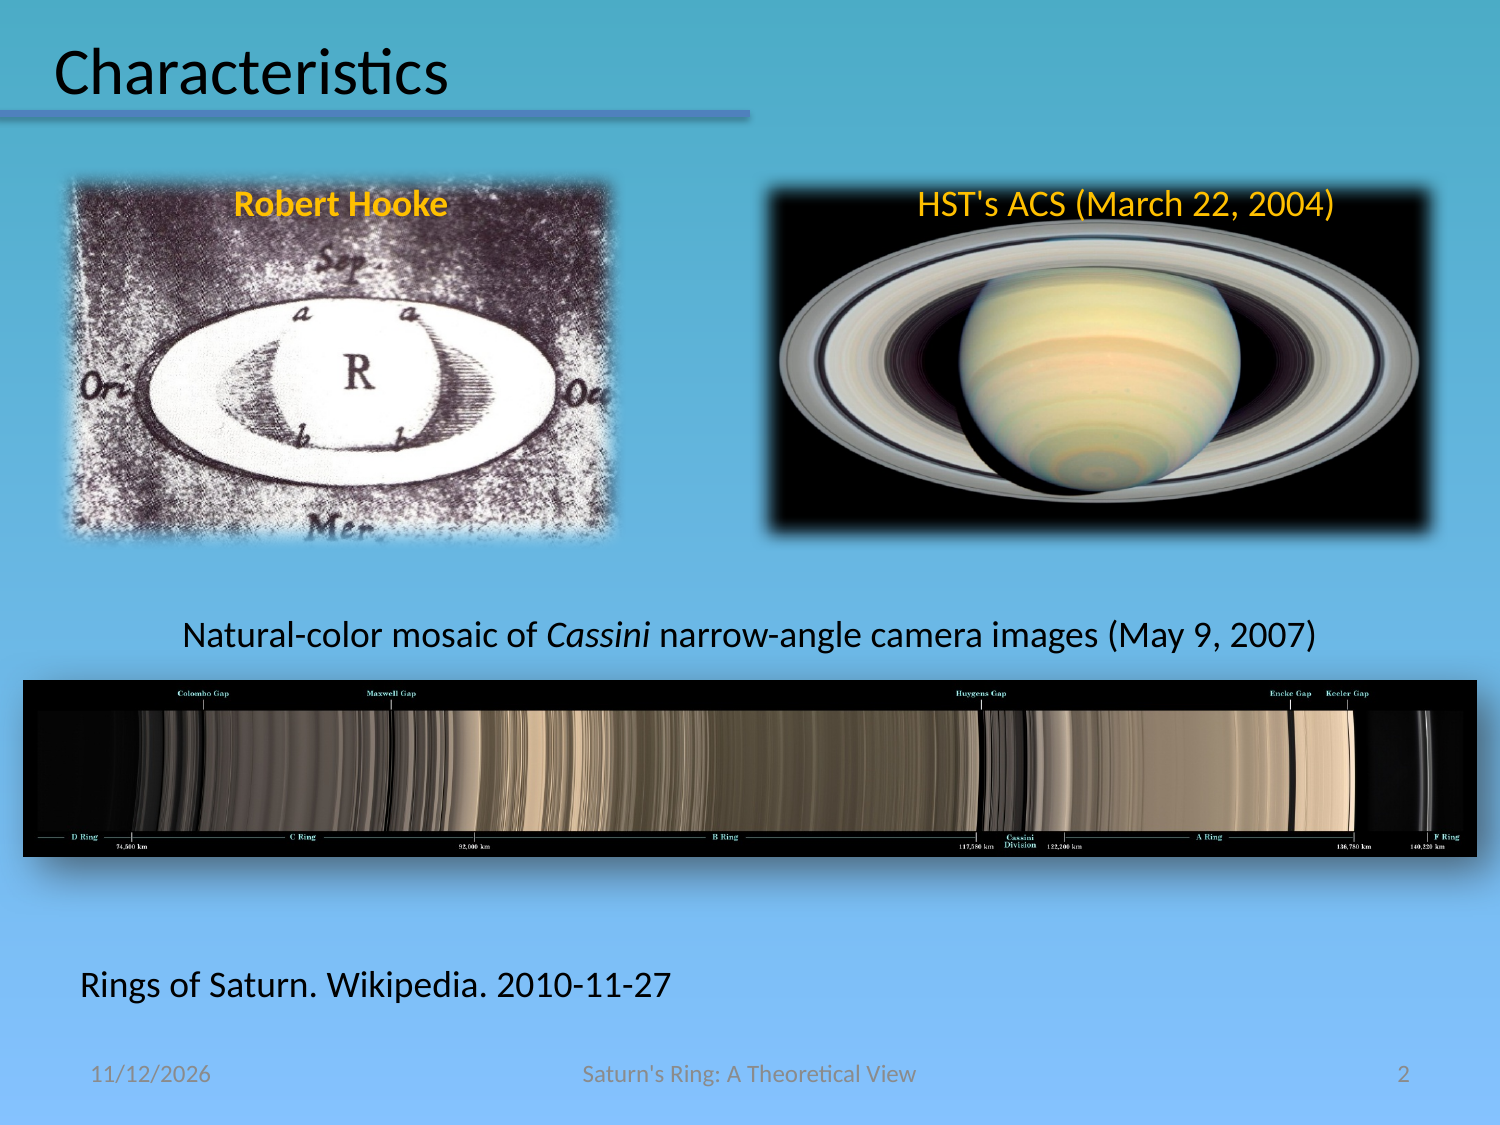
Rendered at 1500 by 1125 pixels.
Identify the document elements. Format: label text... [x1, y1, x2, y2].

picture [749, 169, 1448, 551]
text_box Natural-color mosaic of Cassini narrow-angle camera images (May 9, 2007) [135, 602, 1365, 663]
footer Saturn's Ring: A Theoretical View [512, 1042, 988, 1103]
picture [52, 166, 627, 551]
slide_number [75, 1042, 425, 1103]
title Characteristics [39, 9, 1400, 126]
picture [23, 680, 1477, 857]
text_box Rings of Saturn. Wikipedia. 2010-11-27 [65, 952, 1176, 1012]
slide_number 2 [1074, 1042, 1425, 1103]
